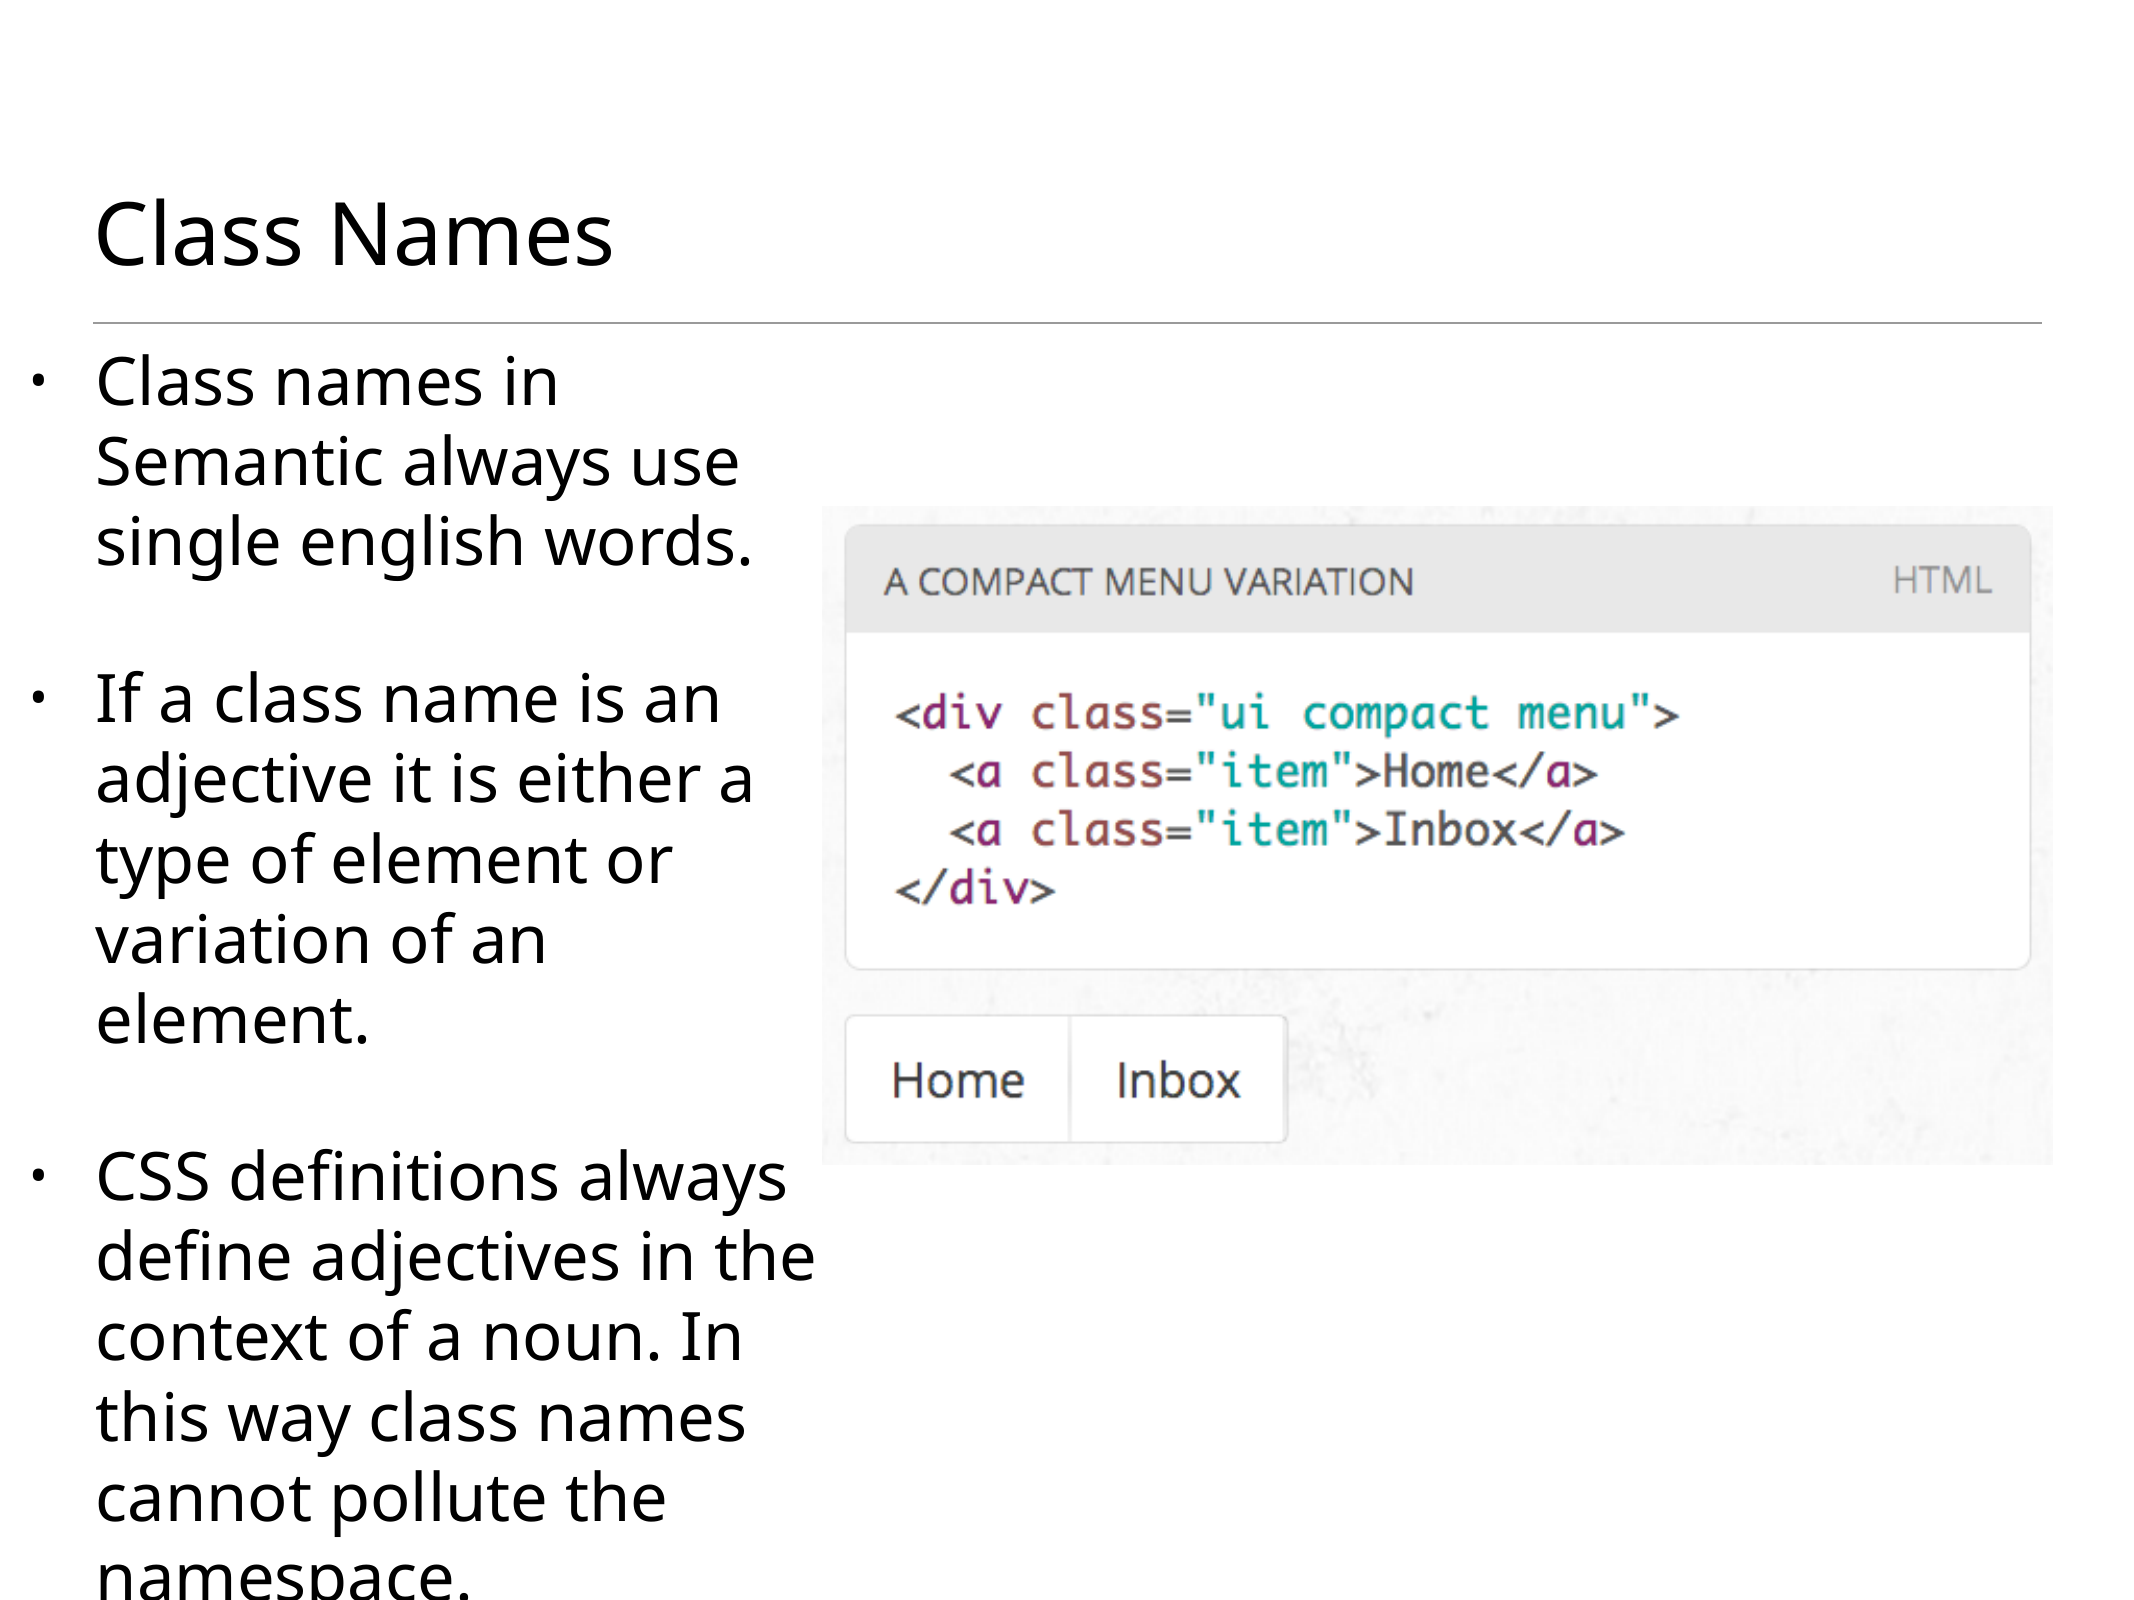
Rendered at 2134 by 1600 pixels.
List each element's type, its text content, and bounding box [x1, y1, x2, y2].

picture [822, 505, 2053, 1165]
list Class names in Semantic always use single english words. If a class name is an adjective it is either a type of element or variation of an element. CSS definitions always define adjectives in the context of a noun. In this way class names cannot pollute the namespace. [28, 338, 831, 1540]
title Class Names [93, 53, 2041, 284]
